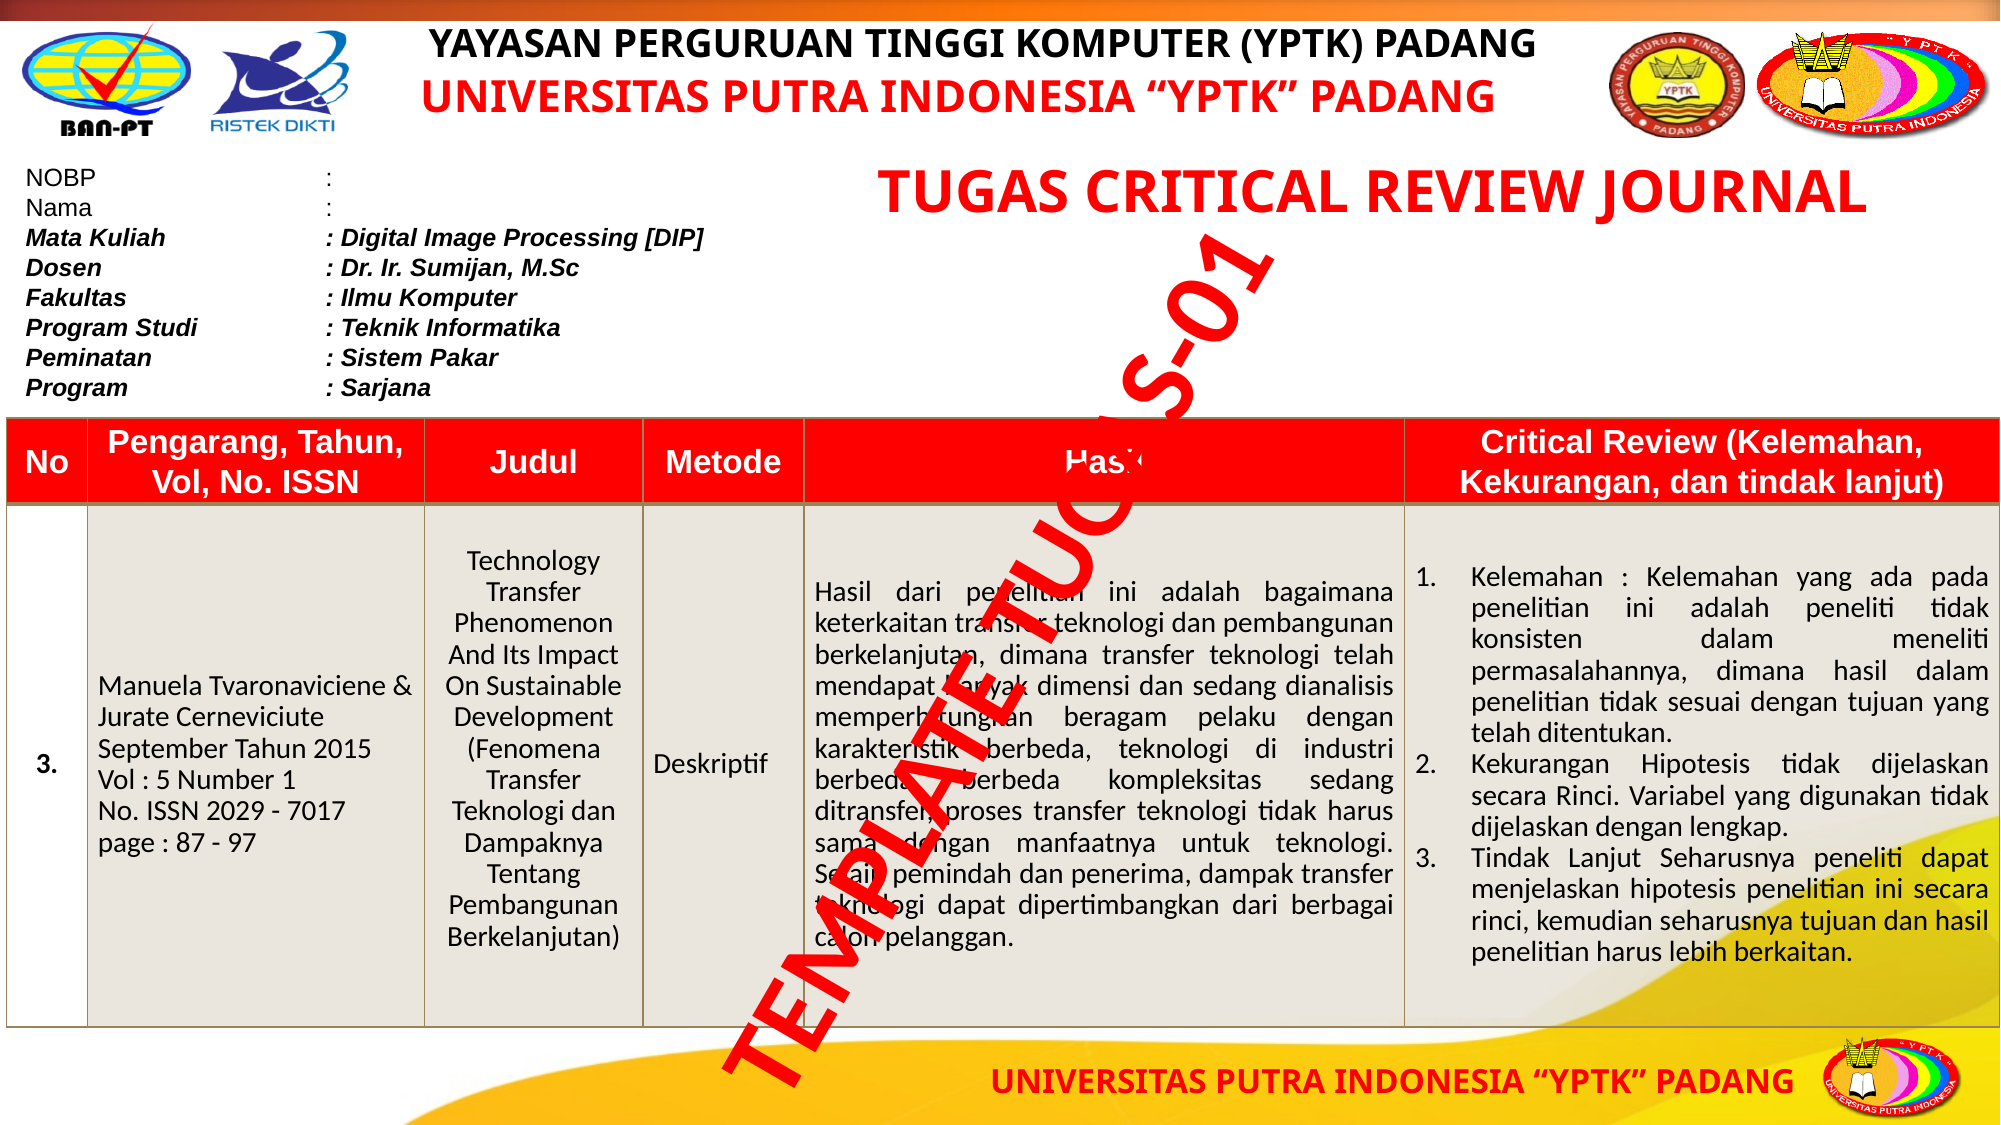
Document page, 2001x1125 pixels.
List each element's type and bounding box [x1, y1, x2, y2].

text_box [0, 0, 2000, 1125]
